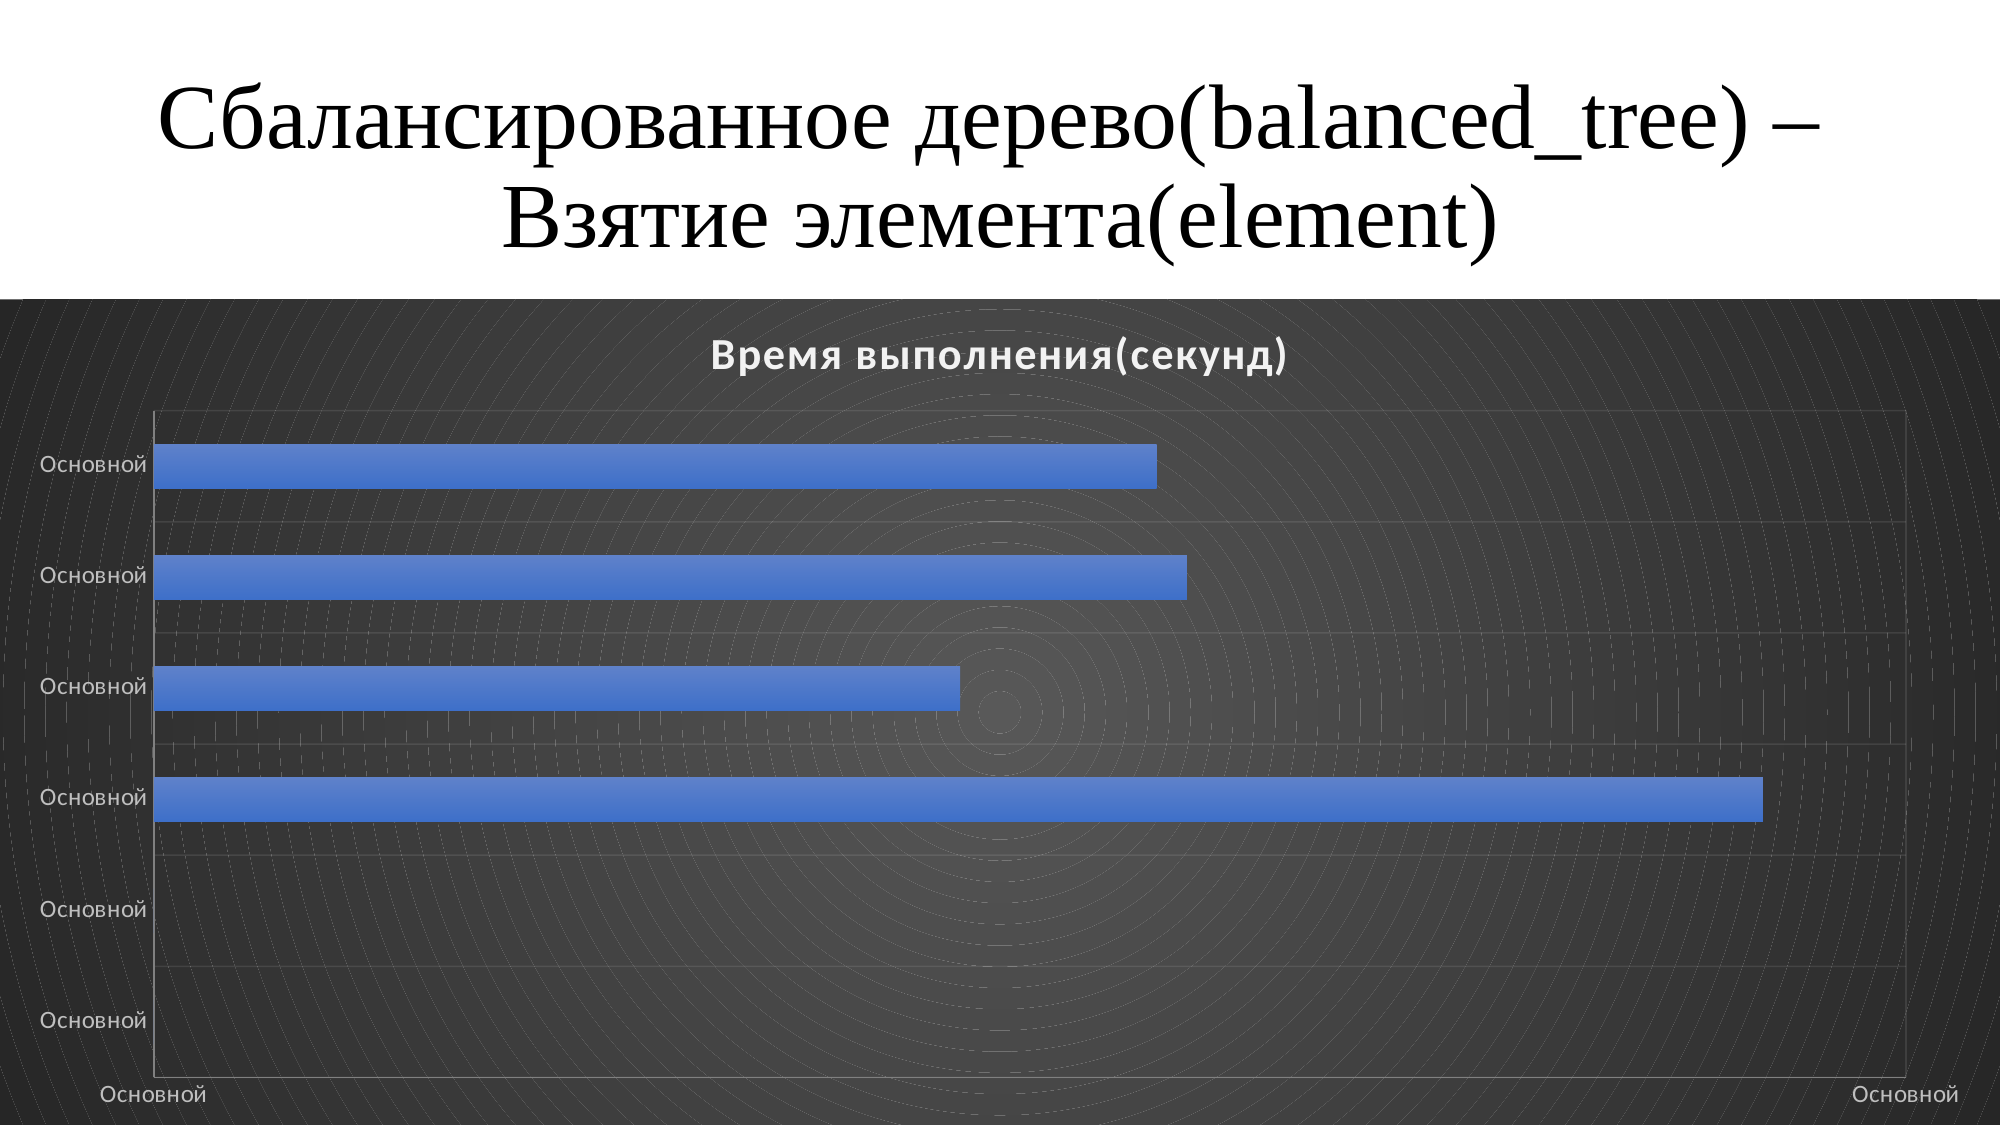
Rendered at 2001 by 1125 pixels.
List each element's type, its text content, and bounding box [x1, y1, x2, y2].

chart [0, 299, 2000, 1125]
title Сбалансированное дерево(balanced_tree) – Взятие элемента(element) [137, 59, 1863, 278]
